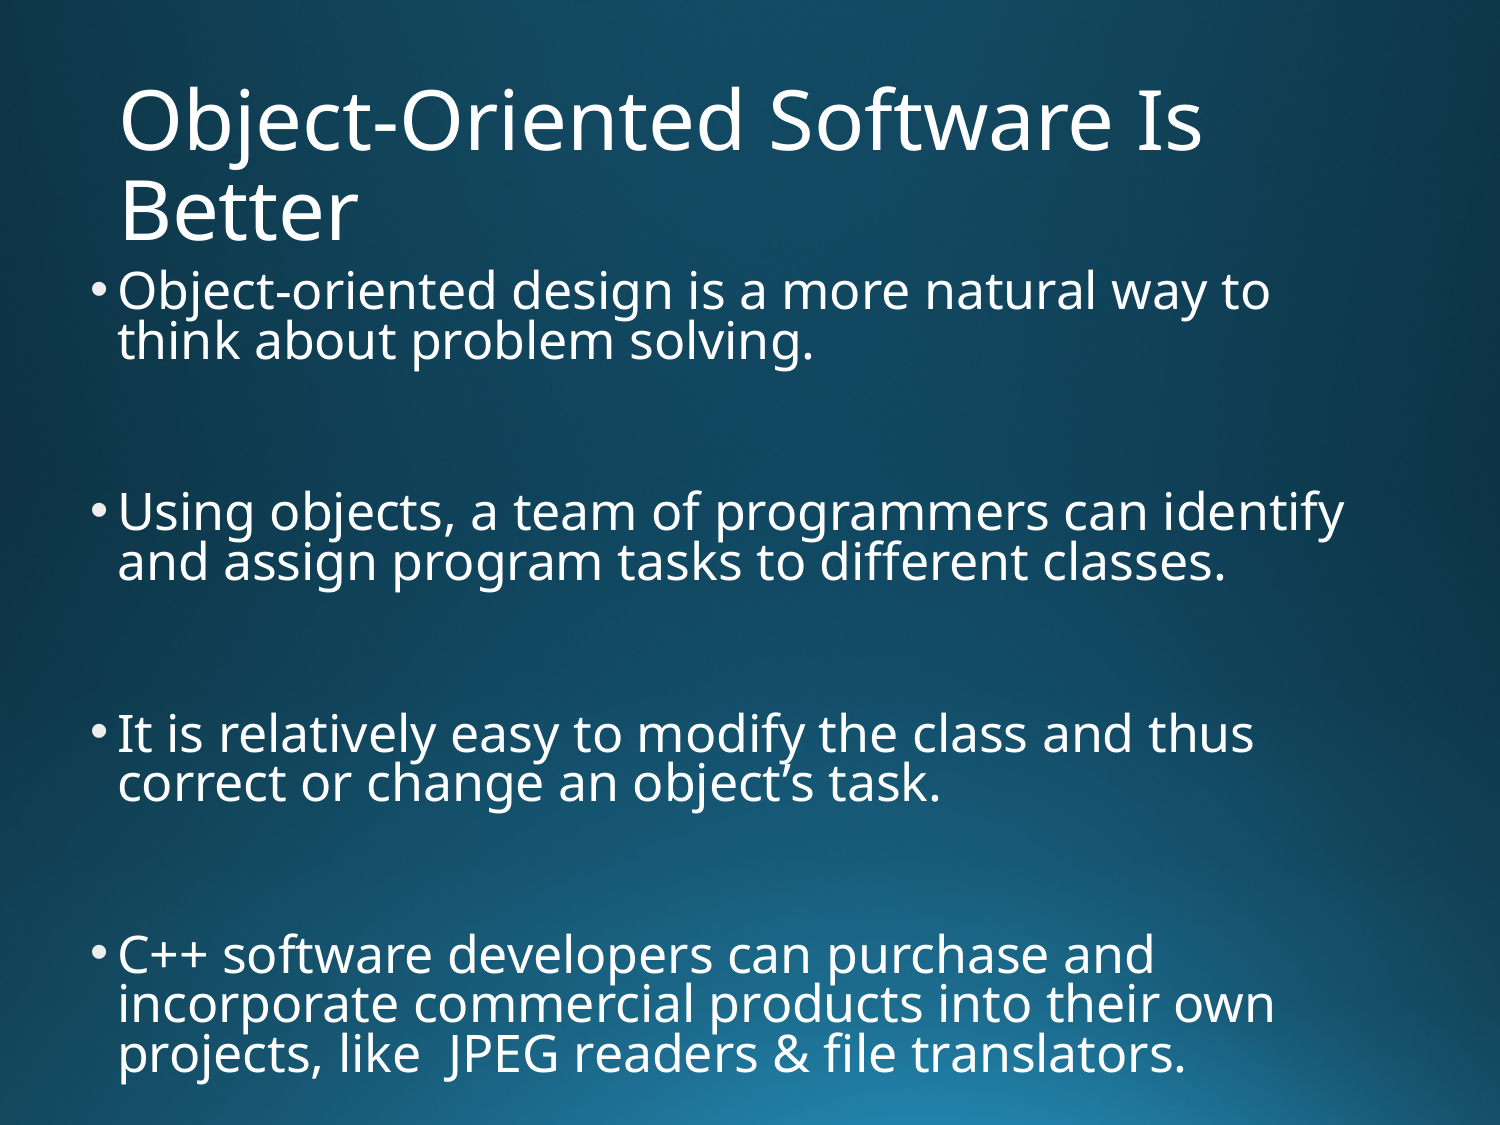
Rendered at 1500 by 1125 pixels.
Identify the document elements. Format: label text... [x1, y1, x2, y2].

title Object-Oriented Software Is Better [103, 59, 1397, 262]
list Object-oriented design is a more natural way to think about problem solving. Using objects, a team of programmers can identify and assign program tasks to different classes. It is relatively easy to modify the class and thus correct or change an object’s task. C++ software developers can purchase and incorporate commercial products into their own projects, like JPEG readers & file translators. [75, 262, 1425, 1100]
picture [0, 0, 1500, 1125]
